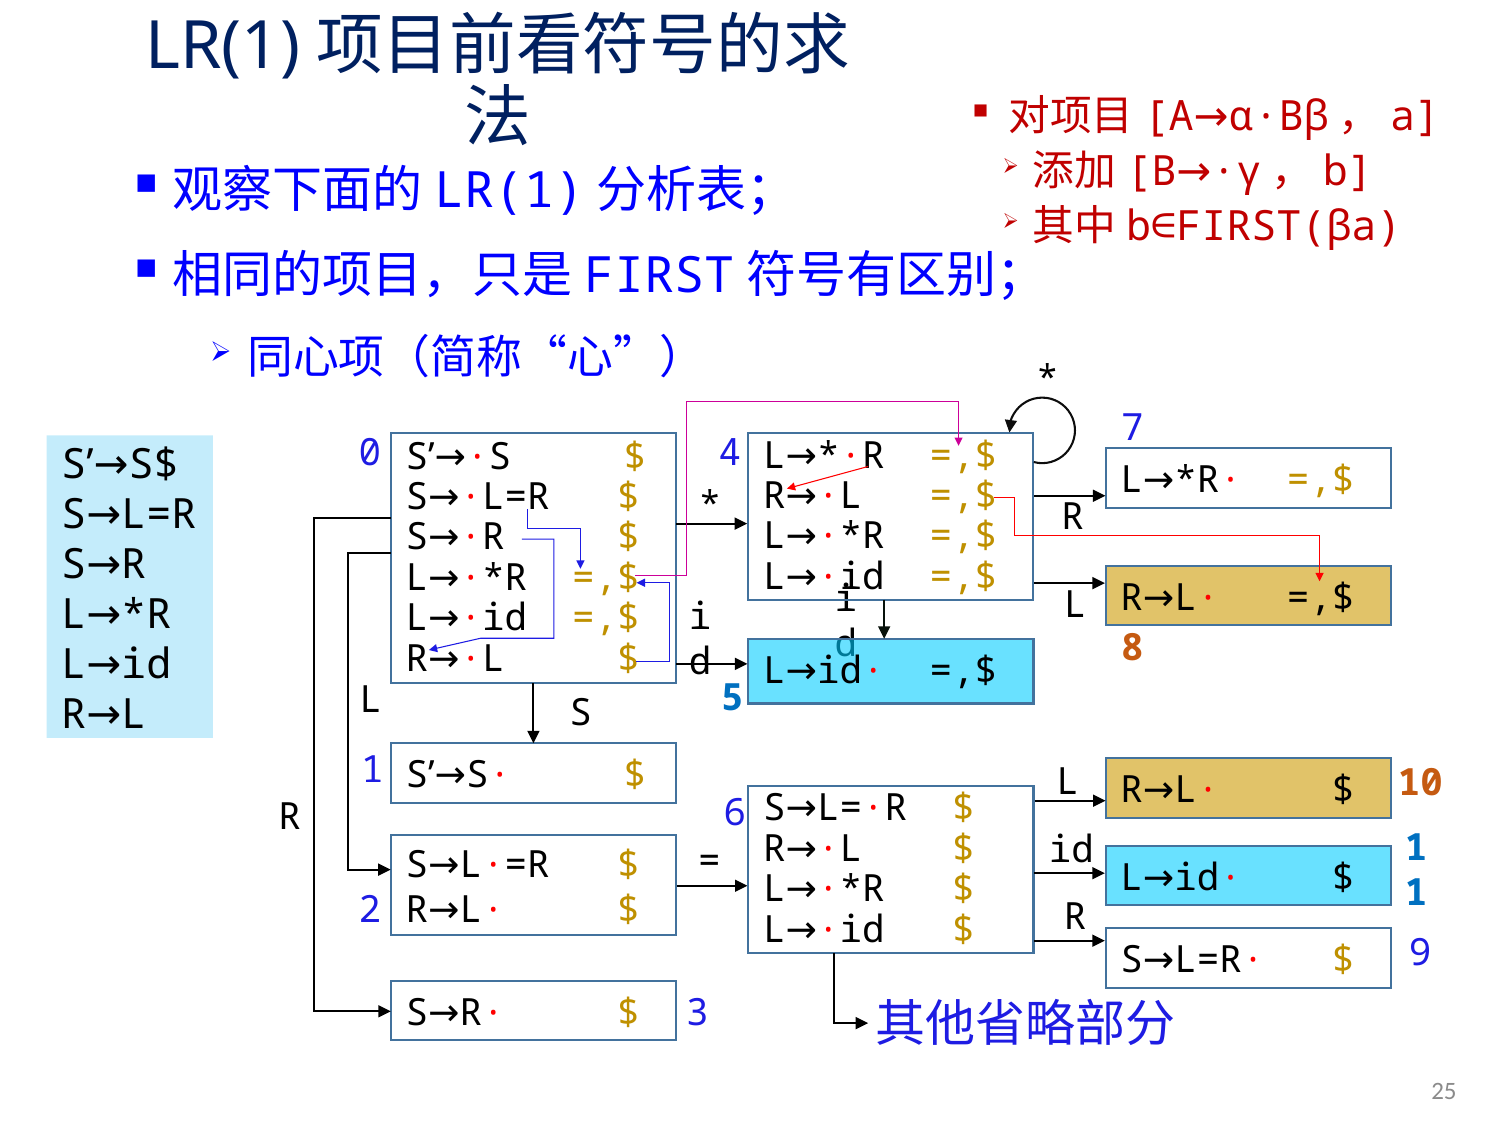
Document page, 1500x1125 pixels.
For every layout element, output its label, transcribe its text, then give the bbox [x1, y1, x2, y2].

title LR(1)项目前看符号的求法 [102, 18, 893, 148]
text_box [786, 466, 869, 489]
list 观察下面的LR(1)分析表； 相同的项目，只是FIRST符号有区别； 同心项（简称“心”） [119, 149, 1360, 348]
text_box 对项目[A→α·Bβ，a] 添加[B→·γ，b] 其中b∈FIRST(βa) [957, 72, 1457, 261]
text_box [46, 348, 1460, 1048]
slide_number 25 [1391, 1059, 1472, 1120]
